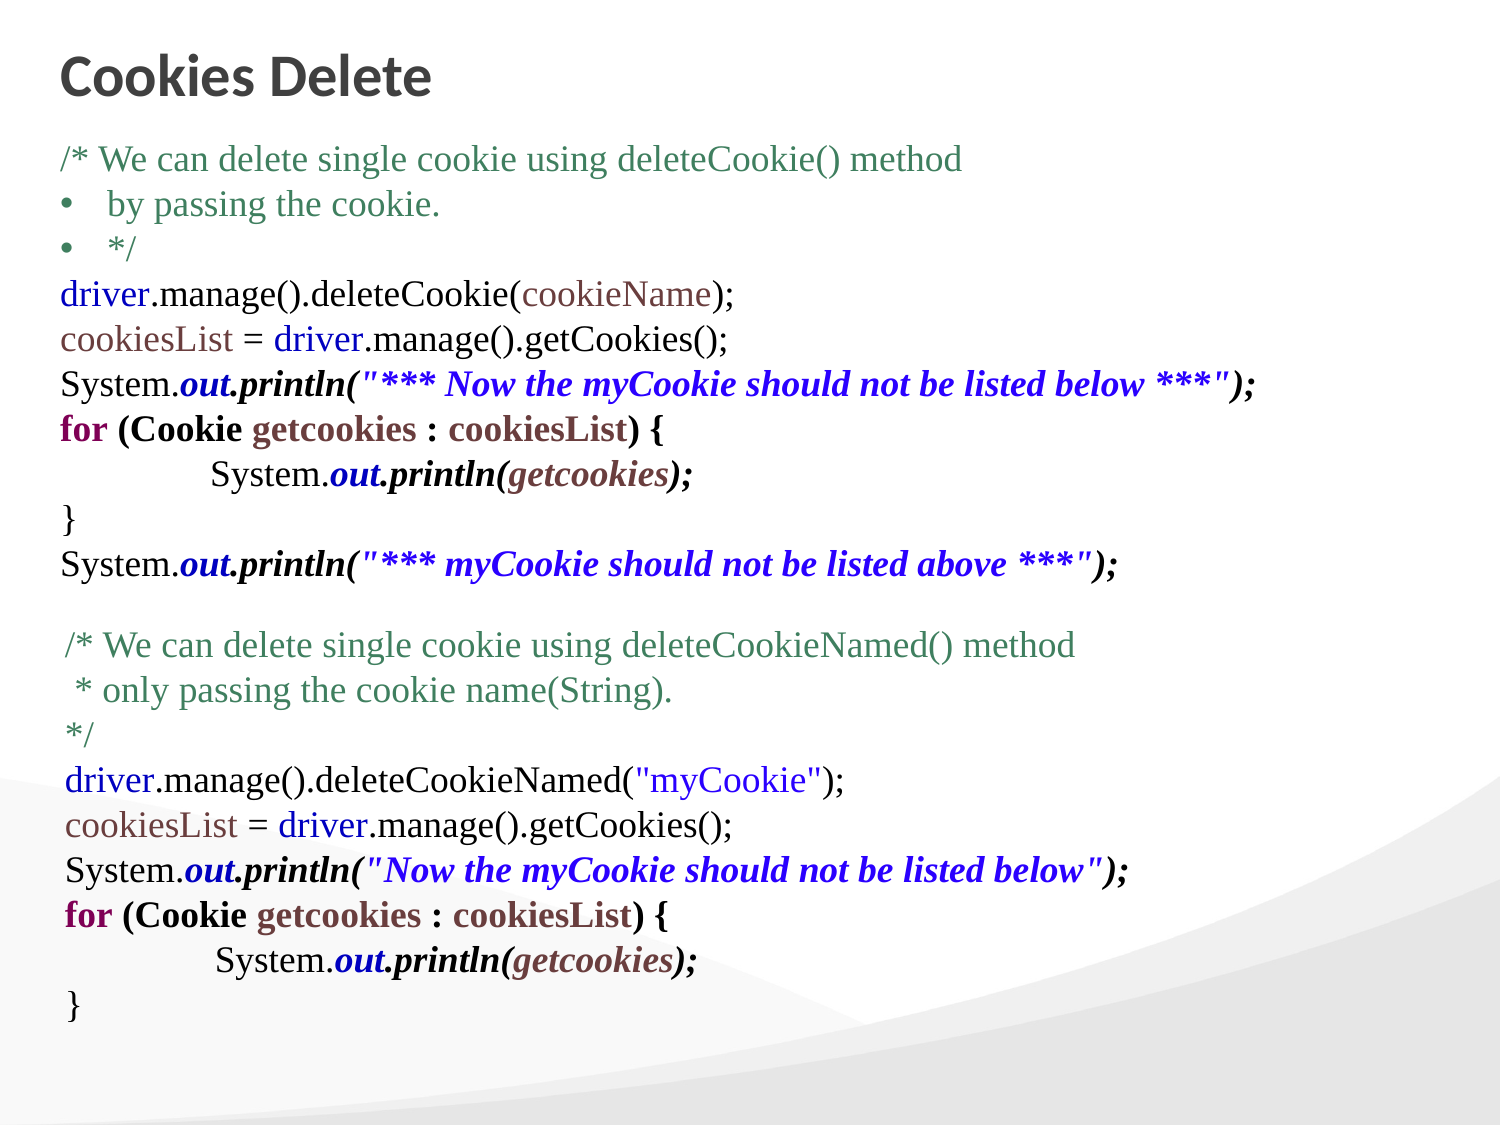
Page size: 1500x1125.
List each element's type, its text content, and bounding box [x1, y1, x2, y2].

title Cookies Delete [45, 24, 1450, 120]
text_box /* We can delete single cookie using deleteCookie() method by passing the cookie. */ driver.manage().deleteCookie(cookieName); cookiesList = driver.manage().getCookies(); System.out.println("*** Now the myCookie should not be listed below ***"); for (Cookie getcookies : cookiesList) { System.out.println(getcookies); } System.out.println("*** myCookie should not be listed above ***"); [45, 127, 1425, 592]
text_box /* We can delete single cookie using deleteCookieNamed() method * only passing the cookie name(String). */ driver.manage().deleteCookieNamed("myCookie"); cookiesList = driver.manage().getCookies(); System.out.println("Now the myCookie should not be listed below"); for (Cookie getcookies : cookiesList) { System.out.println(getcookies); } [50, 612, 1430, 1033]
picture [0, 0, 1500, 1125]
